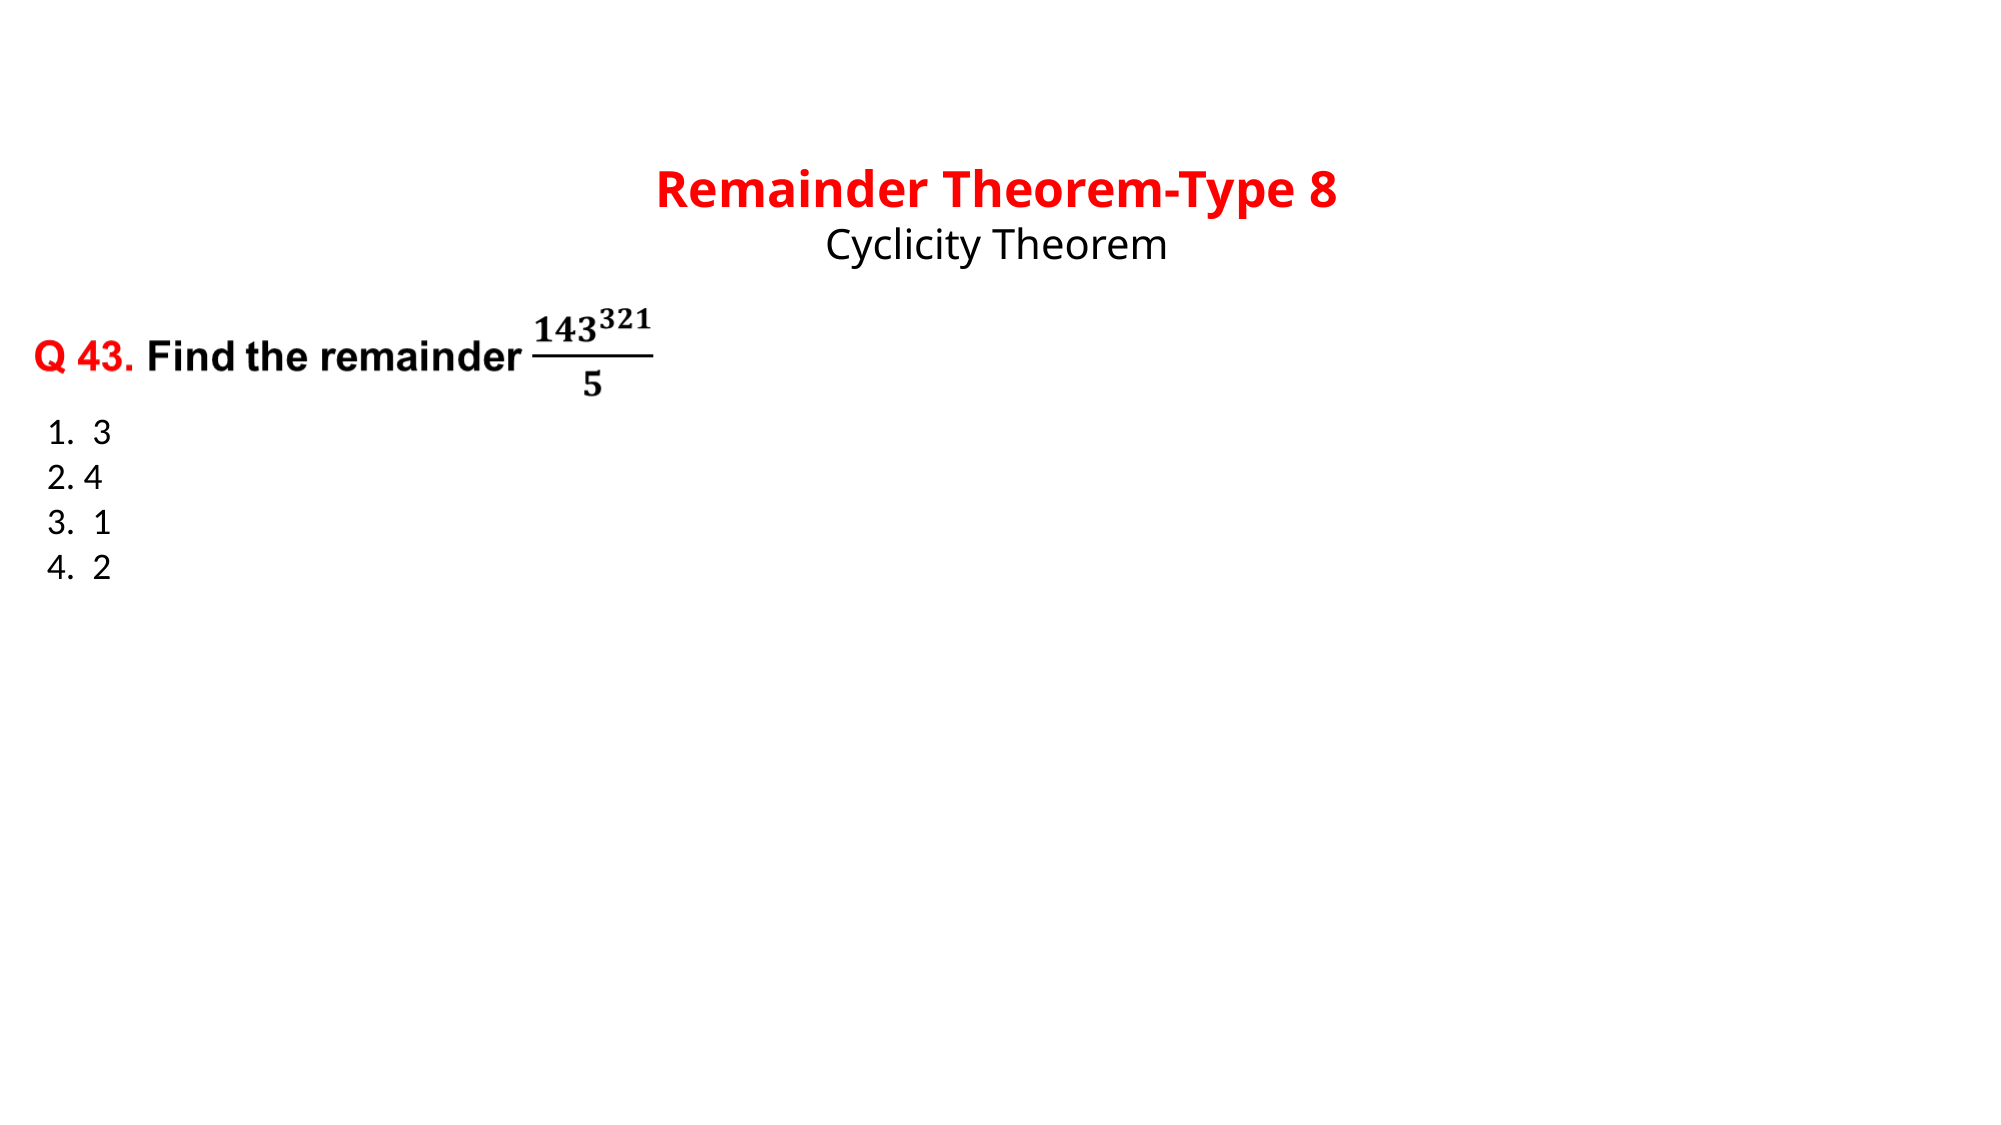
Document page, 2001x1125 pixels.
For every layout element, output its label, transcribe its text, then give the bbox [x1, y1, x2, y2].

text_box 1. 3 2. 4 3. 1 4. 2 [31, 399, 1032, 595]
text_box Remainder Theorem-Type 8 Cyclicity Theorem [139, 150, 1855, 276]
text_box [18, 293, 2000, 469]
